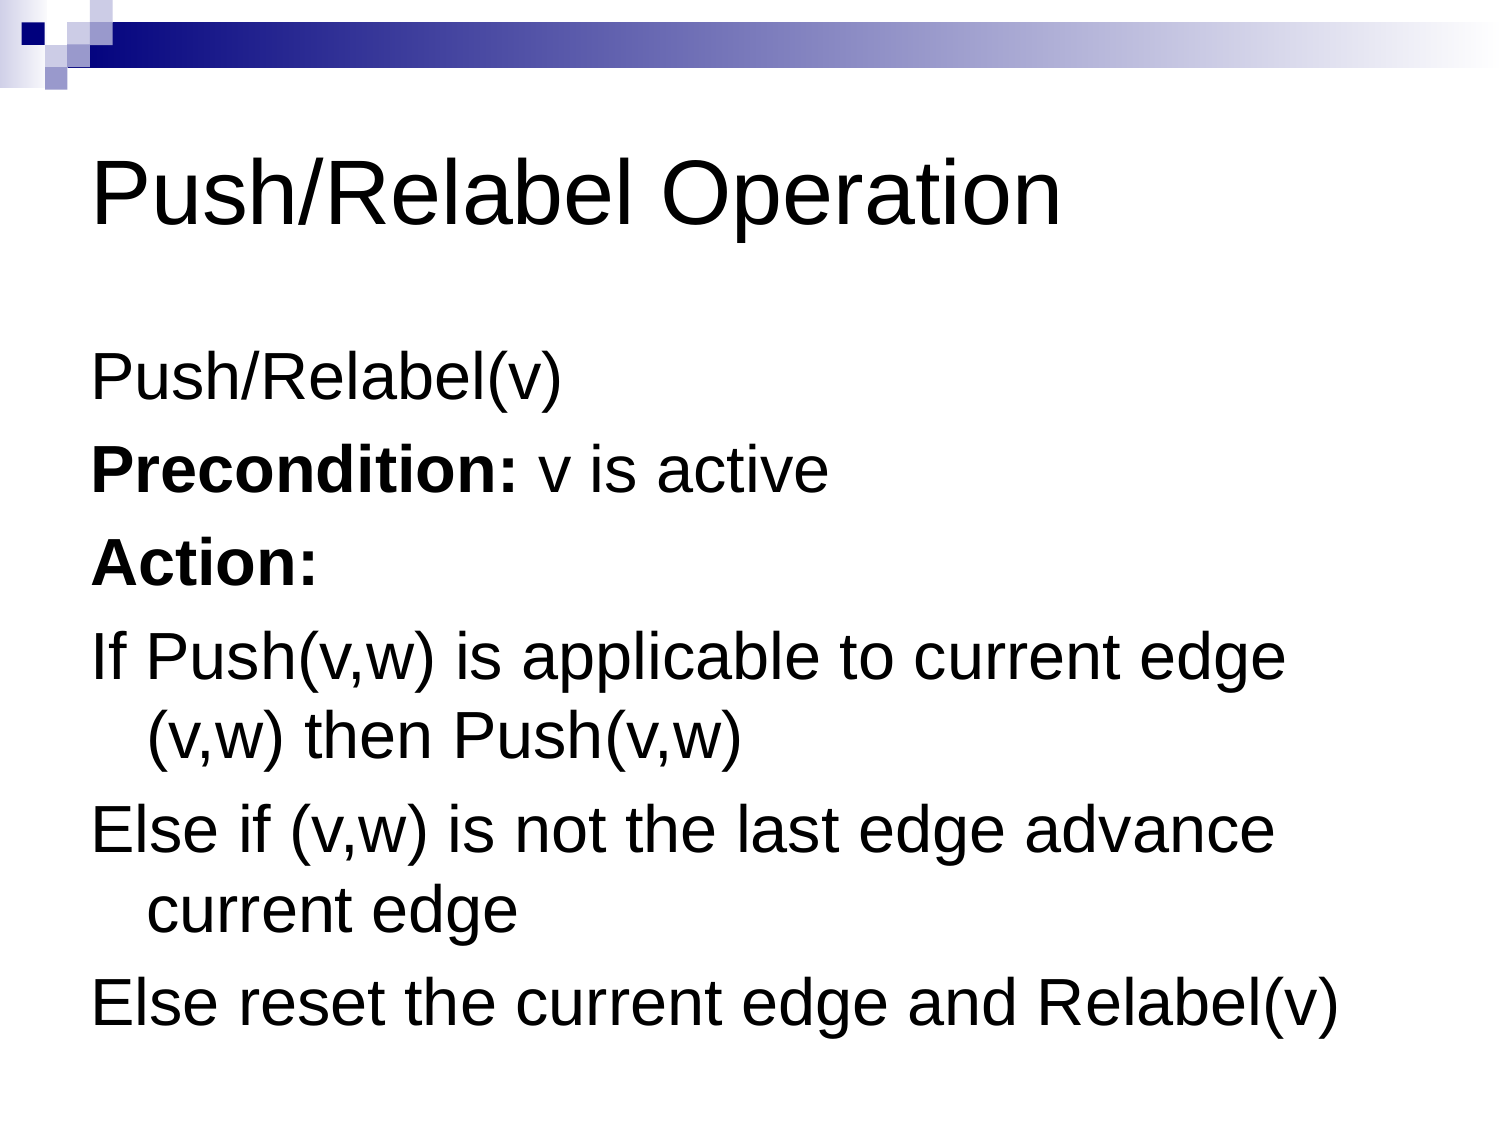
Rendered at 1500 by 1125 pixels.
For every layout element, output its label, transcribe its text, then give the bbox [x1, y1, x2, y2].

title Push/Relabel Operation [74, 74, 1426, 301]
list Push/Relabel(v) Precondition: v is active Action: If Push(v,w) is applicable to current edge (v,w) then Push(v,w) Else if (v,w) is not the last edge advance current edge Else reset the current edge and Relabel(v) [74, 324, 1426, 963]
